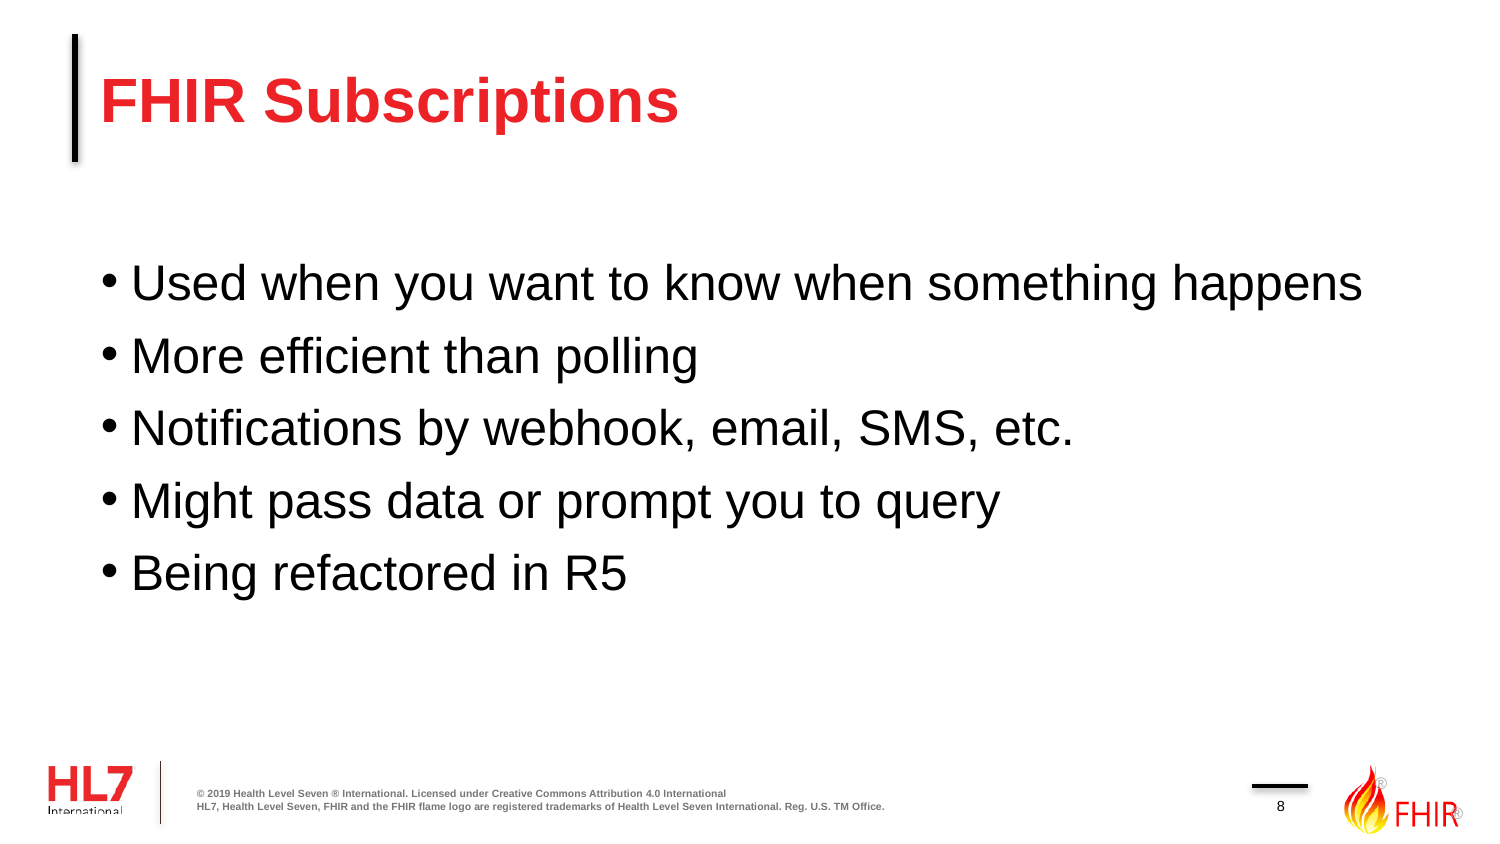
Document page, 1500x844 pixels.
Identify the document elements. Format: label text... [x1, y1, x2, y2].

picture [1339, 760, 1463, 837]
footer © 2019 Health Level Seven ® International. Licensed under Creative Commons Attribution 4.0 International HL7, Health Level Seven, FHIR and the FHIR flame logo are registered trademarks of Health Level Seven International. Reg. U.S. TM Office. [196, 786, 941, 813]
slide_number 8 [1258, 786, 1304, 814]
title FHIR Subscriptions [100, 33, 1451, 163]
list Used when you want to know when something happens More efficient than polling Notifications by webhook, email, SMS, etc. Might pass data or prompt you to query Being refactored in R5 [100, 250, 1451, 731]
